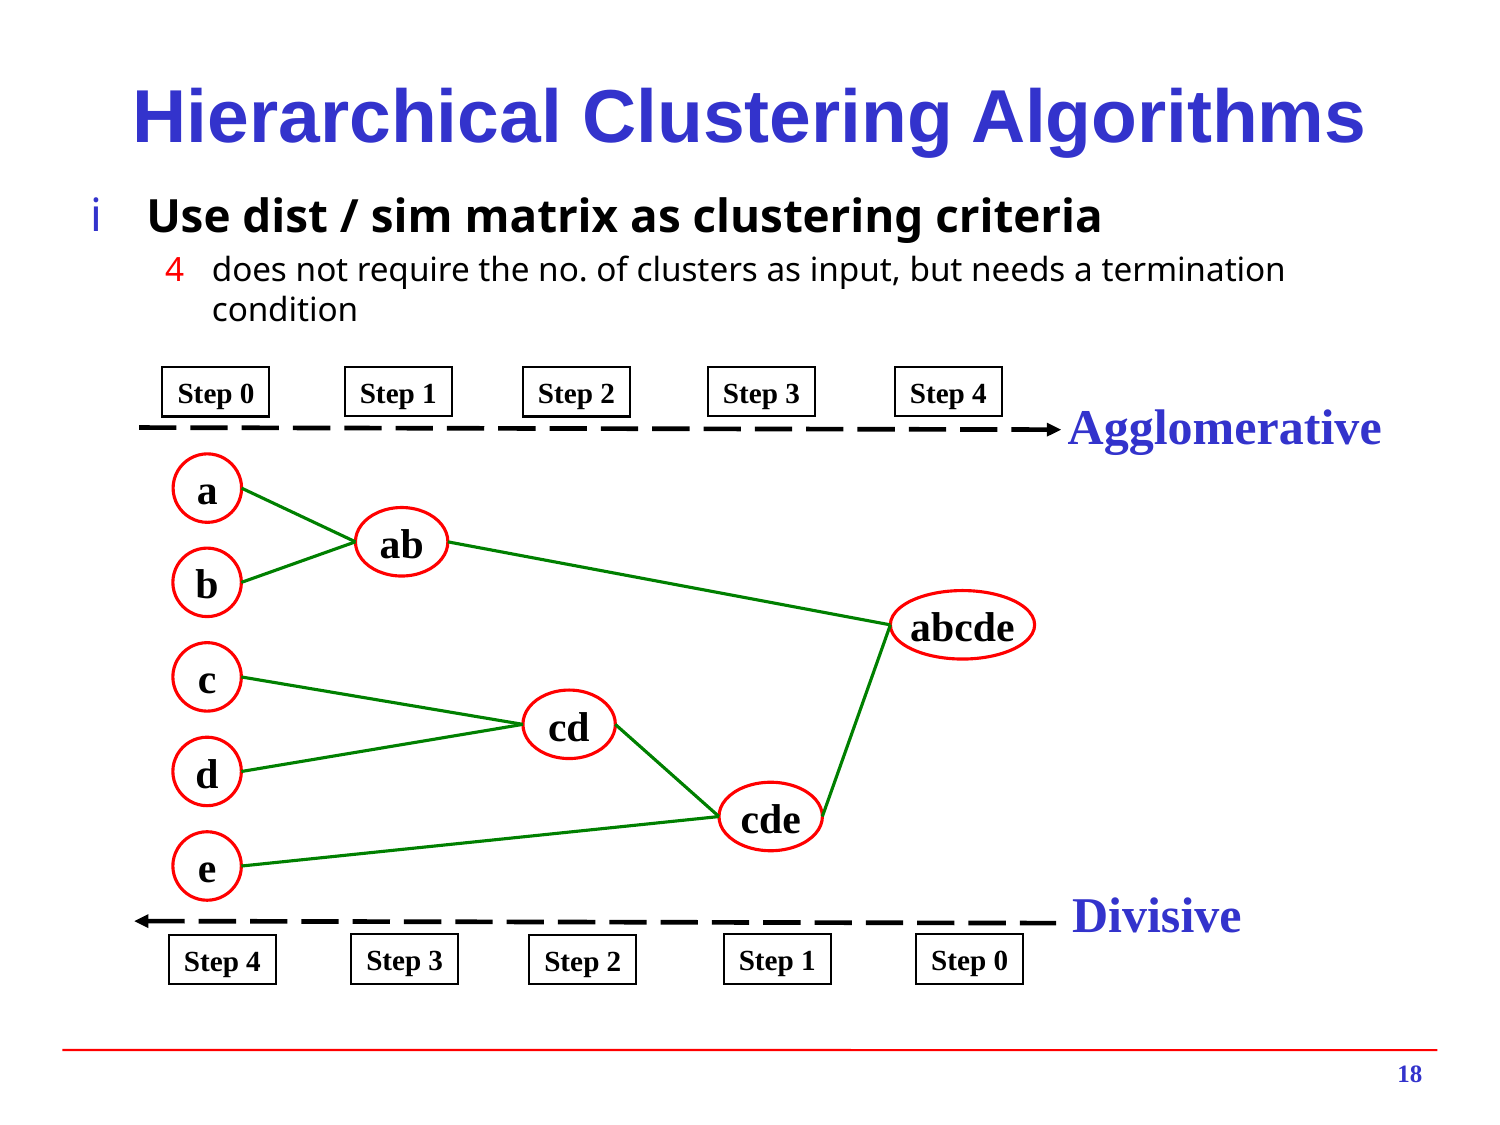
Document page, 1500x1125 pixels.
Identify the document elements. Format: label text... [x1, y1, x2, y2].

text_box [449, 541, 889, 626]
text_box Agglomerative [1052, 386, 1397, 462]
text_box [616, 724, 718, 816]
text_box Step 3 [707, 366, 815, 417]
text_box Step 0 [162, 366, 270, 417]
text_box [242, 487, 355, 541]
text_box [134, 914, 159, 928]
slide_number 18 [1124, 1049, 1438, 1101]
text_box [1048, 423, 1052, 436]
text_box Step 3 [351, 934, 459, 984]
text_box a [173, 453, 242, 523]
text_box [242, 541, 355, 583]
text_box Step 2 [522, 366, 630, 417]
text_box Step 2 [529, 934, 637, 985]
title Hierarchical Clustering Algorithms [74, 62, 1426, 163]
list Use dist / sim matrix as clustering criteria does not require the no. of clusters as input, but needs a termination condition [74, 178, 1426, 1001]
text_box Step 1 [344, 366, 452, 417]
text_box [242, 676, 522, 723]
text_box b [172, 548, 241, 617]
text_box ab [359, 507, 448, 577]
text_box Step 1 [723, 934, 831, 984]
text_box c [172, 642, 242, 712]
text_box Divisive [1056, 874, 1257, 950]
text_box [823, 624, 889, 817]
text_box Step 4 [894, 366, 1002, 417]
text_box cd [527, 690, 616, 759]
text_box cde [722, 782, 822, 851]
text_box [242, 816, 718, 867]
text_box abcde [895, 590, 1035, 660]
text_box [242, 724, 522, 772]
text_box e [172, 831, 241, 901]
text_box Step 4 [168, 934, 276, 985]
text_box Step 0 [916, 934, 1024, 984]
text_box d [172, 737, 241, 806]
